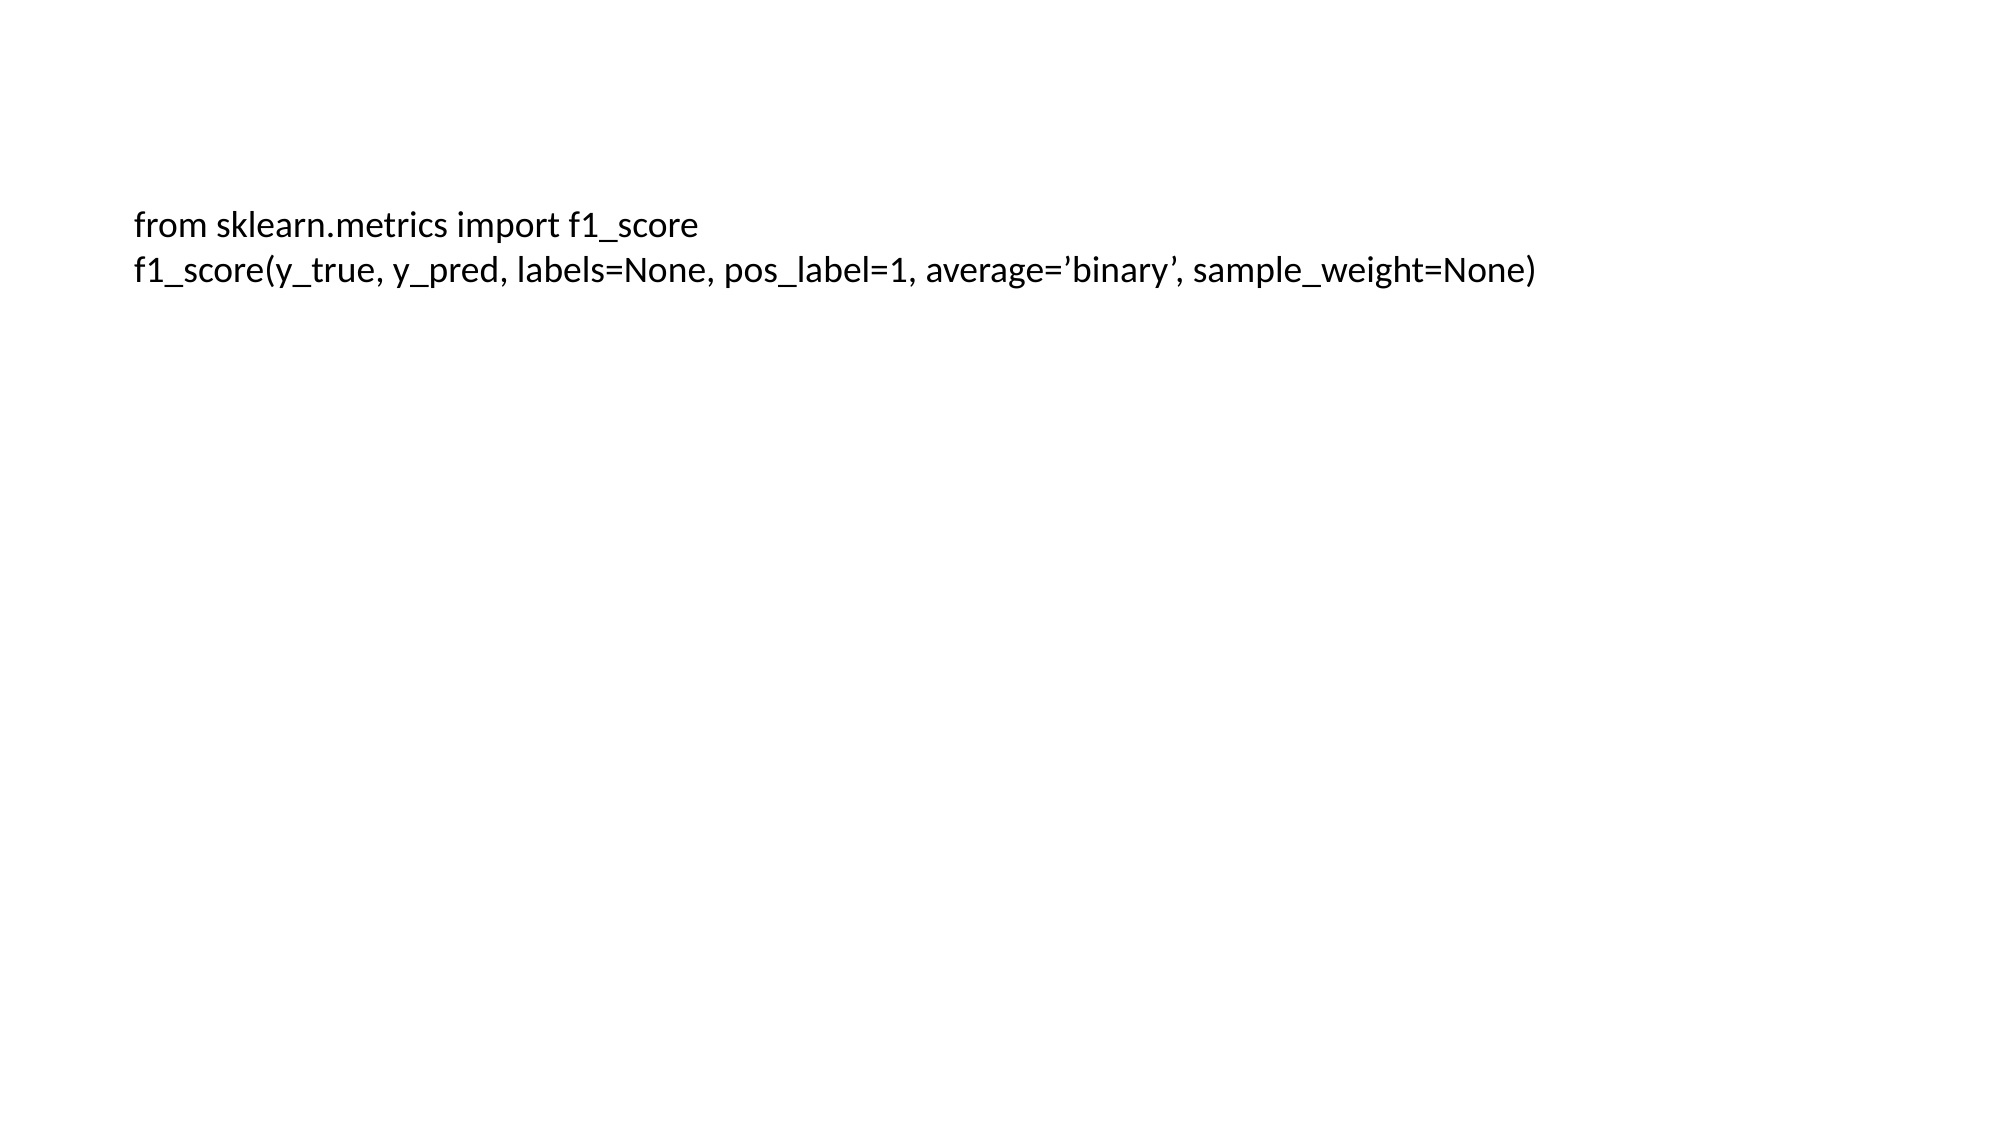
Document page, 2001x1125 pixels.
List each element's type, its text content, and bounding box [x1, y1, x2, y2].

text_box from sklearn.metrics import f1_score f1_score(y_true, y_pred, labels=None, pos_label=1, average=’binary’, sample_weight=None) [119, 192, 1671, 297]
